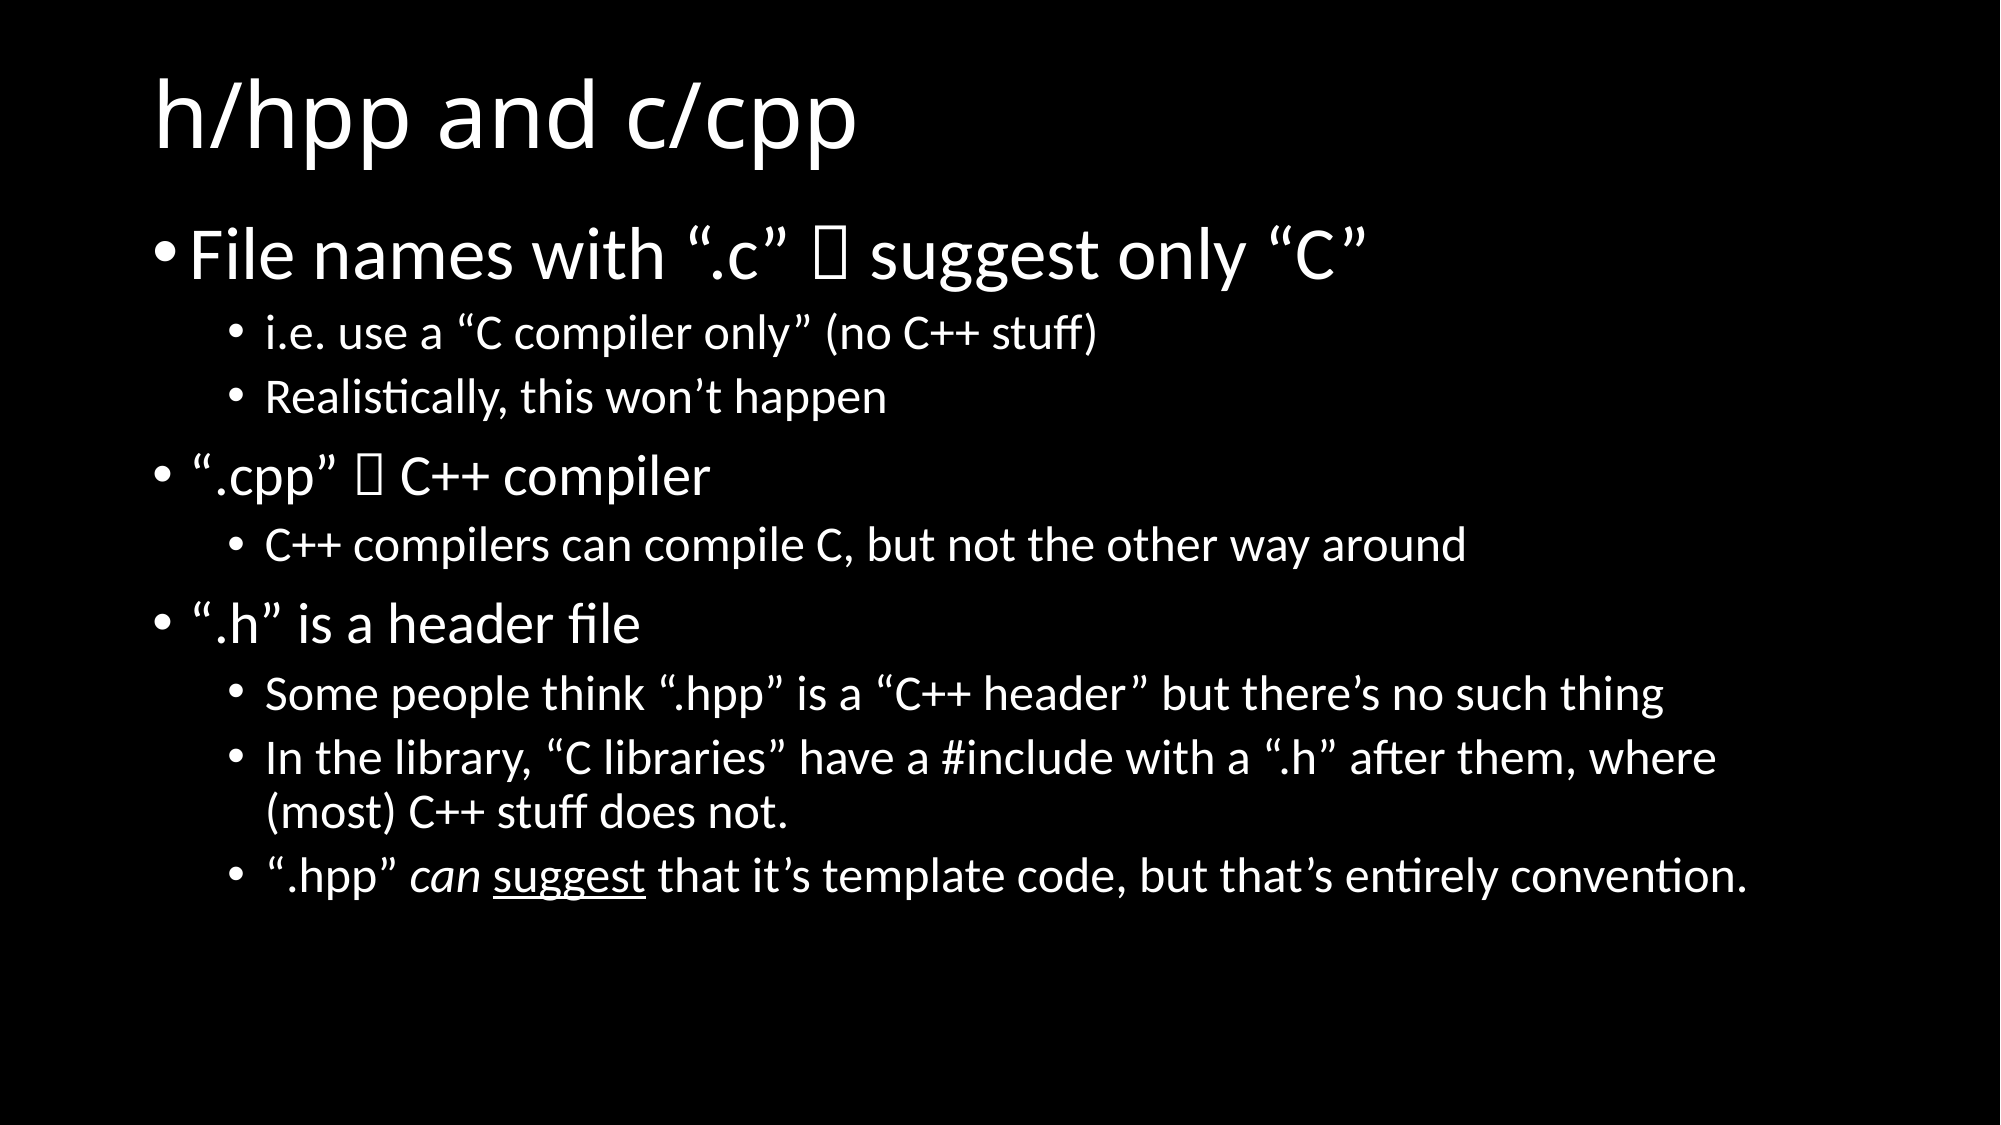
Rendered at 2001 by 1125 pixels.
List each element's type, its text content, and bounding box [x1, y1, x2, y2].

list File names with “.c”  suggest only “C” i.e. use a “C compiler only” (no C++ stuff) Realistically, this won’t happen “.cpp”  C++ compiler C++ compilers can compile C, but not the other way around “.h” is a header file Some people think “.hpp” is a “C++ header” but there’s no such thing In the library, “C libraries” have a #include with a “.h” after them, where (most) C++ stuff does not. “.hpp” can suggest that it’s template code, but that’s entirely convention. [137, 207, 1863, 1014]
title h/hpp and c/cpp [137, 59, 1863, 179]
